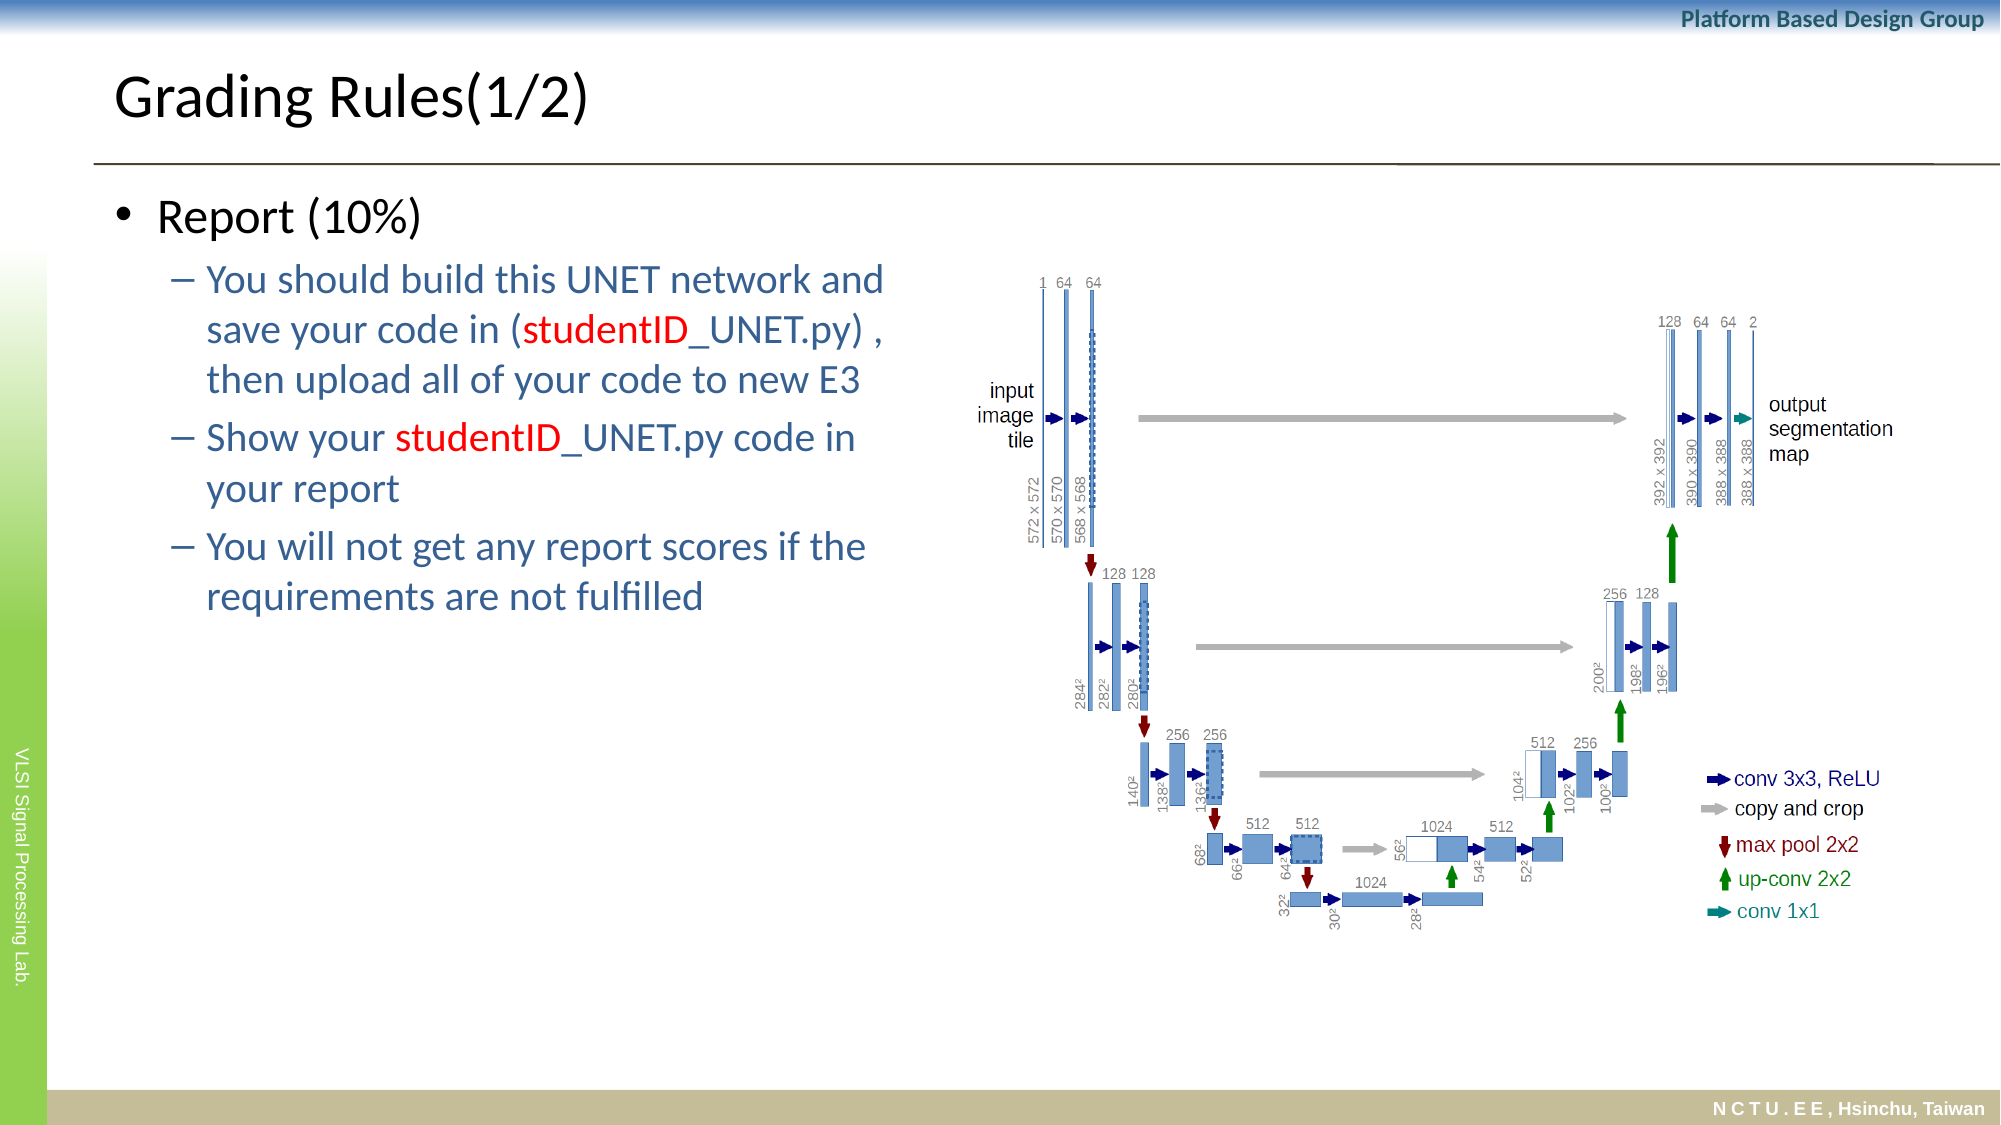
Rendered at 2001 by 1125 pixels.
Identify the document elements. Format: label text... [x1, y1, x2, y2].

title Grading Rules(1/2) [99, 44, 1901, 141]
picture [966, 269, 1901, 939]
list Report (10%) You should build this UNET network and save your code in (studentID_UNET.py) , then upload all of your code to new E3 Show your studentID_UNET.py code in your report You will not get any report scores if the requirements are not fulfilled [99, 175, 942, 1006]
